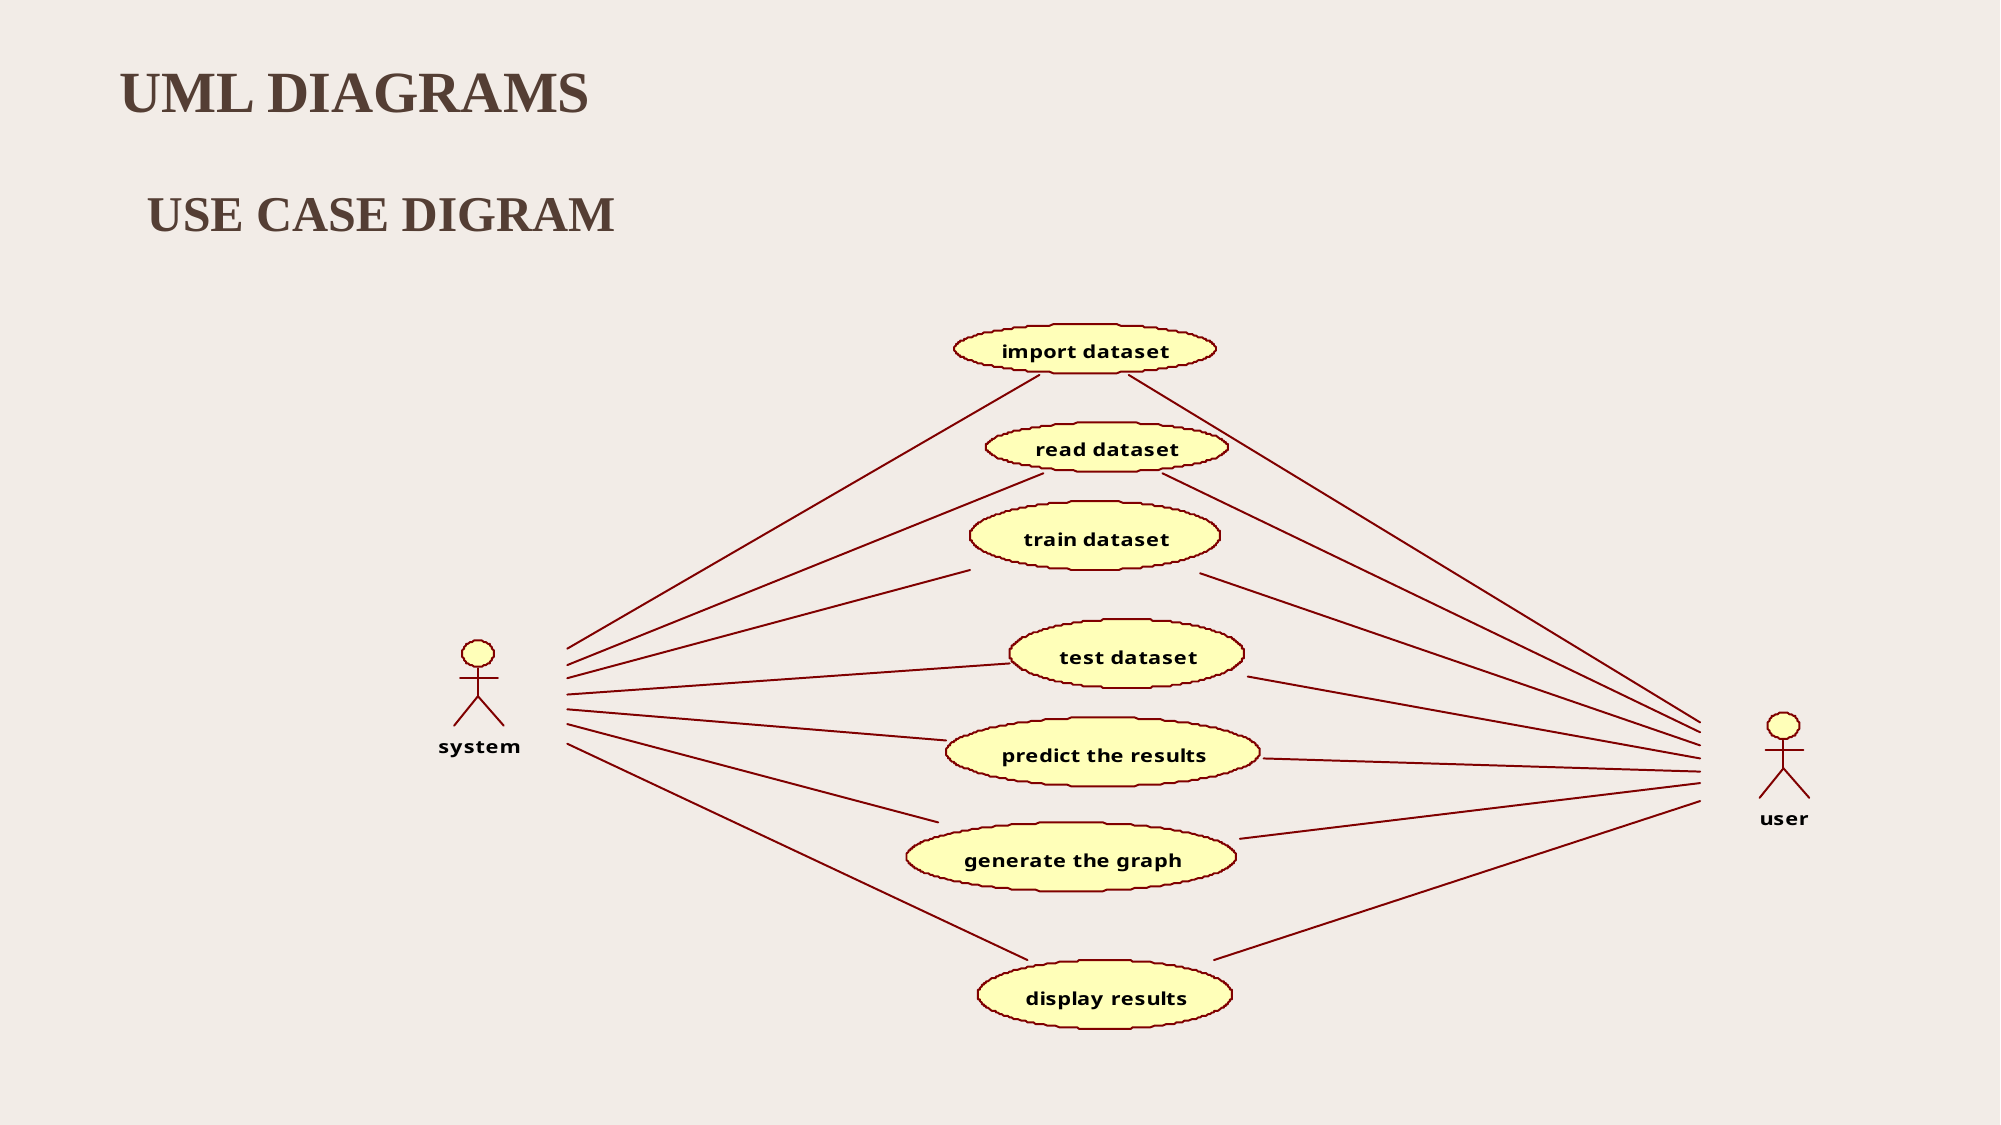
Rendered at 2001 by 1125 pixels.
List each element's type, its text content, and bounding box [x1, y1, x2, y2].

text_box USE CASE DIGRAM [131, 173, 637, 249]
picture [407, 291, 1862, 1065]
text_box UML DIAGRAMS [104, 46, 606, 132]
